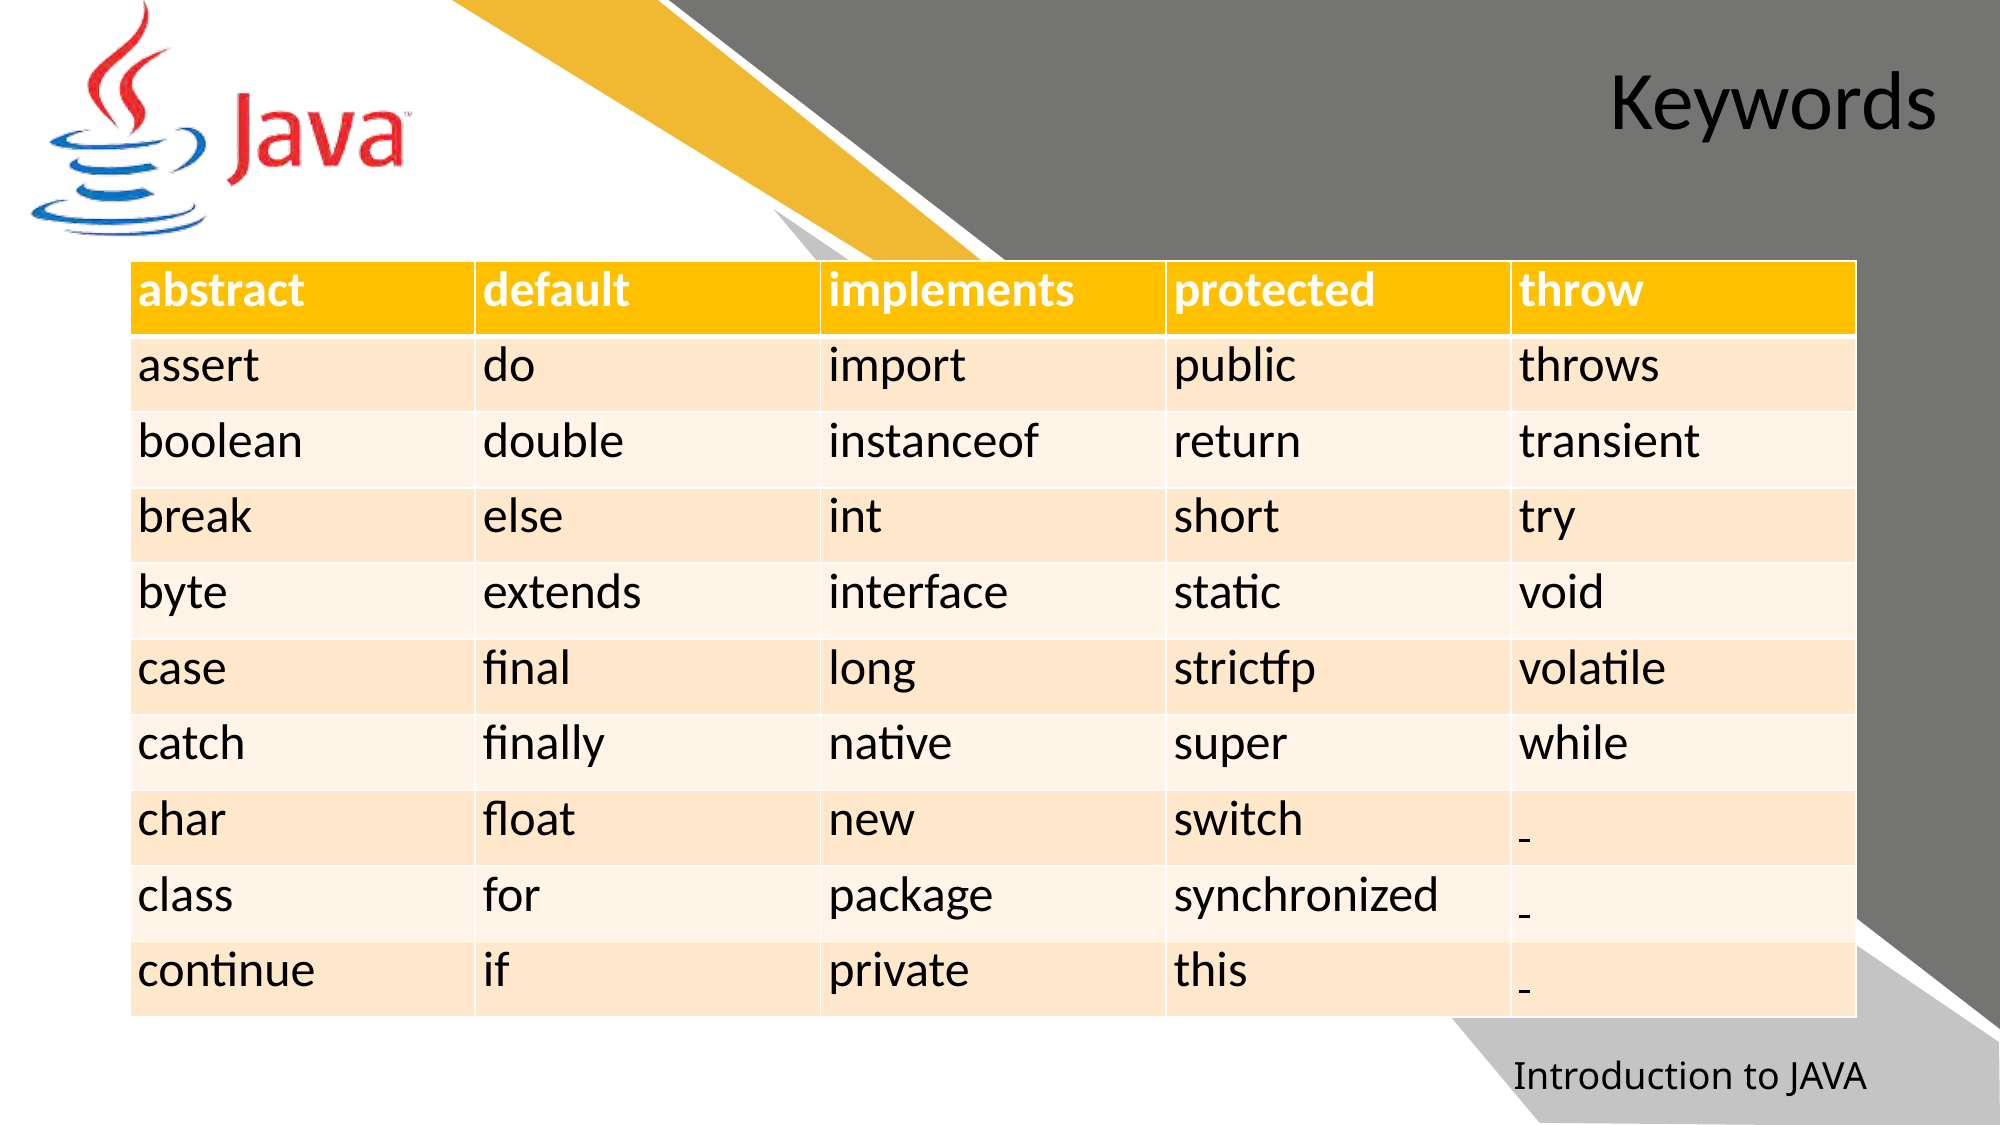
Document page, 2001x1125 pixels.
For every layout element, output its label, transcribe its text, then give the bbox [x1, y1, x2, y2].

table_cell public [1167, 339, 1510, 411]
table_cell try [1512, 489, 1855, 562]
table_cell finally [476, 716, 820, 789]
table_header default [476, 262, 820, 334]
table_cell super [1167, 716, 1510, 789]
table_cell if [476, 942, 820, 1016]
table_cell synchronized [1167, 867, 1510, 941]
table_cell void [1512, 564, 1855, 638]
table_cell class [131, 867, 474, 941]
table_cell switch [1167, 791, 1510, 865]
text_box Introduction to JAVA [1498, 1045, 2000, 1125]
table_cell byte [131, 564, 474, 638]
table_cell do [476, 339, 820, 411]
table_cell extends [476, 564, 820, 638]
table_cell continue [131, 942, 474, 1016]
table_cell private [821, 942, 1165, 1016]
table_cell else [476, 489, 820, 562]
table_cell short [1167, 489, 1510, 562]
text_box [772, 207, 851, 260]
table_cell double [476, 413, 820, 487]
table_cell boolean [131, 413, 474, 487]
table_cell [1512, 791, 1855, 865]
table_cell break [131, 489, 474, 562]
table_cell package [821, 867, 1165, 941]
table_cell for [476, 867, 820, 941]
table_header protected [1167, 262, 1510, 334]
table_header throw [1512, 262, 1855, 334]
text_box [1450, 944, 2000, 1075]
table_cell static [1167, 564, 1510, 638]
table_cell float [476, 791, 820, 865]
table_cell import [821, 339, 1165, 411]
table_header implements [821, 262, 1165, 334]
table_cell assert [131, 339, 474, 411]
table_cell case [131, 640, 474, 714]
table_cell throws [1512, 339, 1855, 411]
table_cell strictfp [1167, 640, 1510, 714]
table_cell final [476, 640, 820, 714]
text_box Keywords [1572, 38, 1954, 154]
text_box [461, 0, 983, 260]
text_box [667, 0, 2000, 1031]
table_cell int [821, 489, 1165, 562]
table_cell while [1512, 716, 1855, 789]
table_cell char [131, 791, 474, 865]
table_cell long [821, 640, 1165, 714]
table_cell volatile [1512, 640, 1855, 714]
table_cell native [821, 716, 1165, 789]
table_cell instanceof [821, 413, 1165, 487]
table_cell [1512, 867, 1855, 941]
table_cell [1512, 942, 1855, 1016]
table_cell interface [821, 564, 1165, 638]
table_cell this [1167, 942, 1510, 1016]
table_cell new [821, 791, 1165, 865]
table_cell transient [1512, 413, 1855, 487]
table_cell catch [131, 716, 474, 789]
picture [0, 0, 461, 263]
table_header abstract [131, 262, 474, 334]
table_cell return [1167, 413, 1510, 487]
